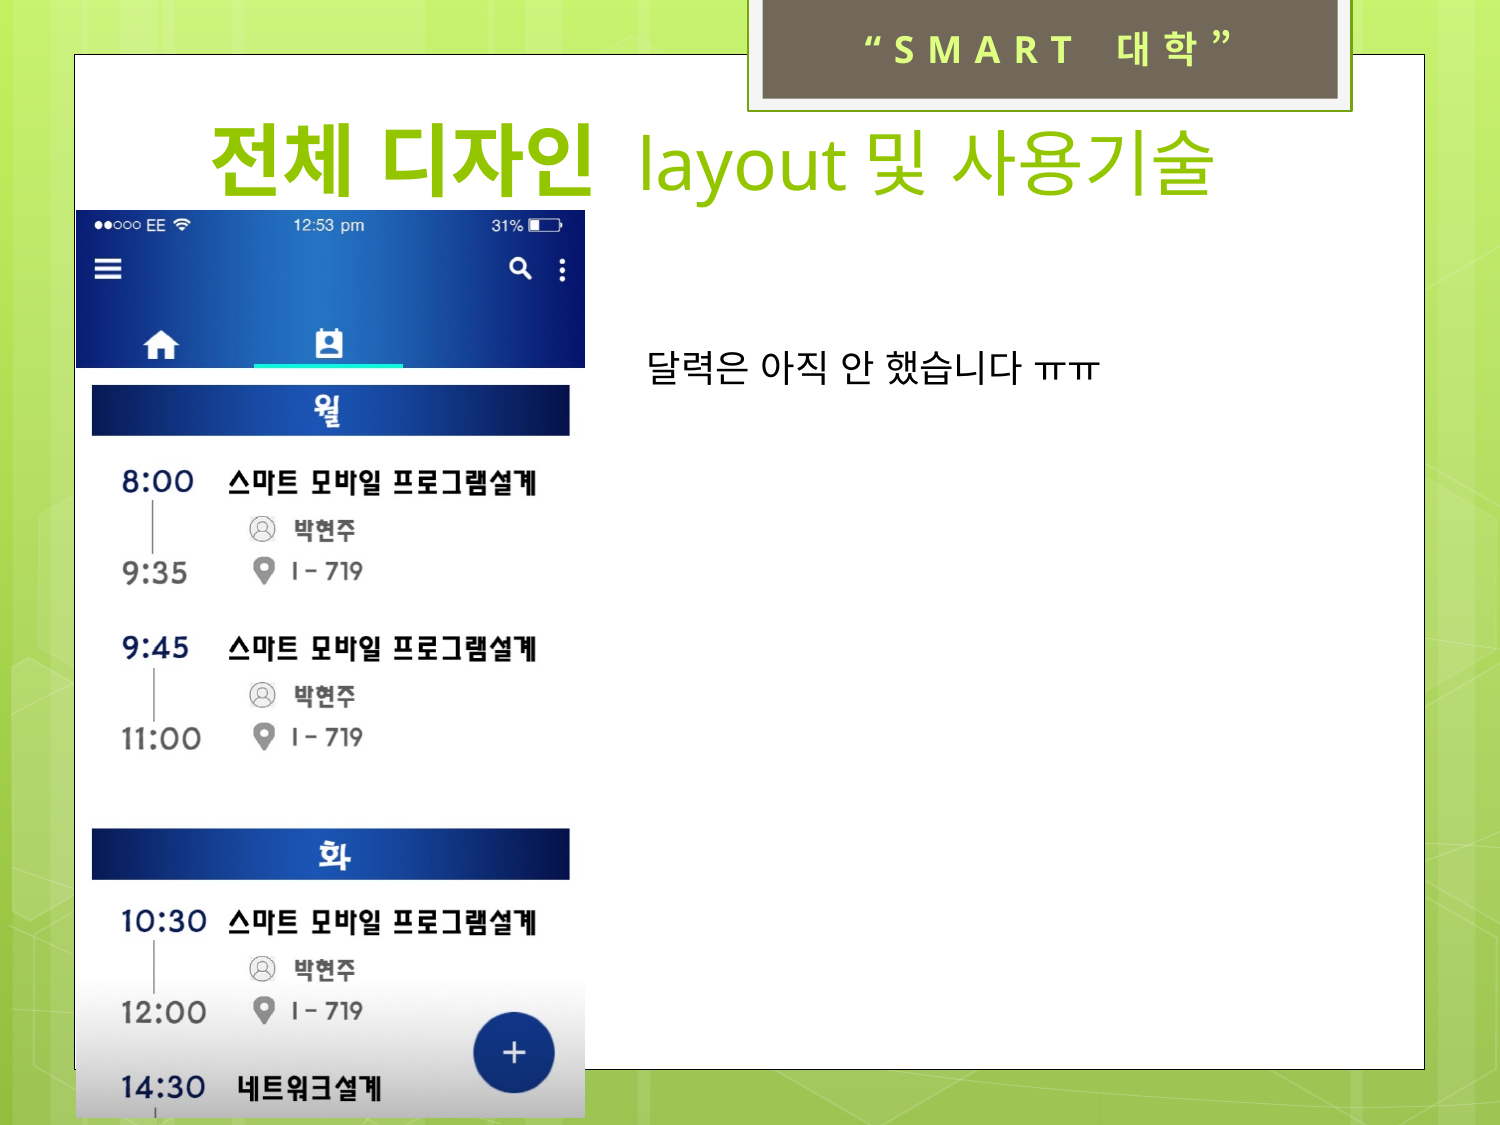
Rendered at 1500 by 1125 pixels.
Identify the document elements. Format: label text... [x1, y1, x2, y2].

picture [76, 210, 585, 1119]
title 전체 디자인 layout및 사용기술 [194, 101, 1348, 215]
text_box “SMART 대학” [849, 19, 1248, 79]
text_box 달력은 아직 안 했습니다 ㅠㅠ [631, 338, 1365, 398]
